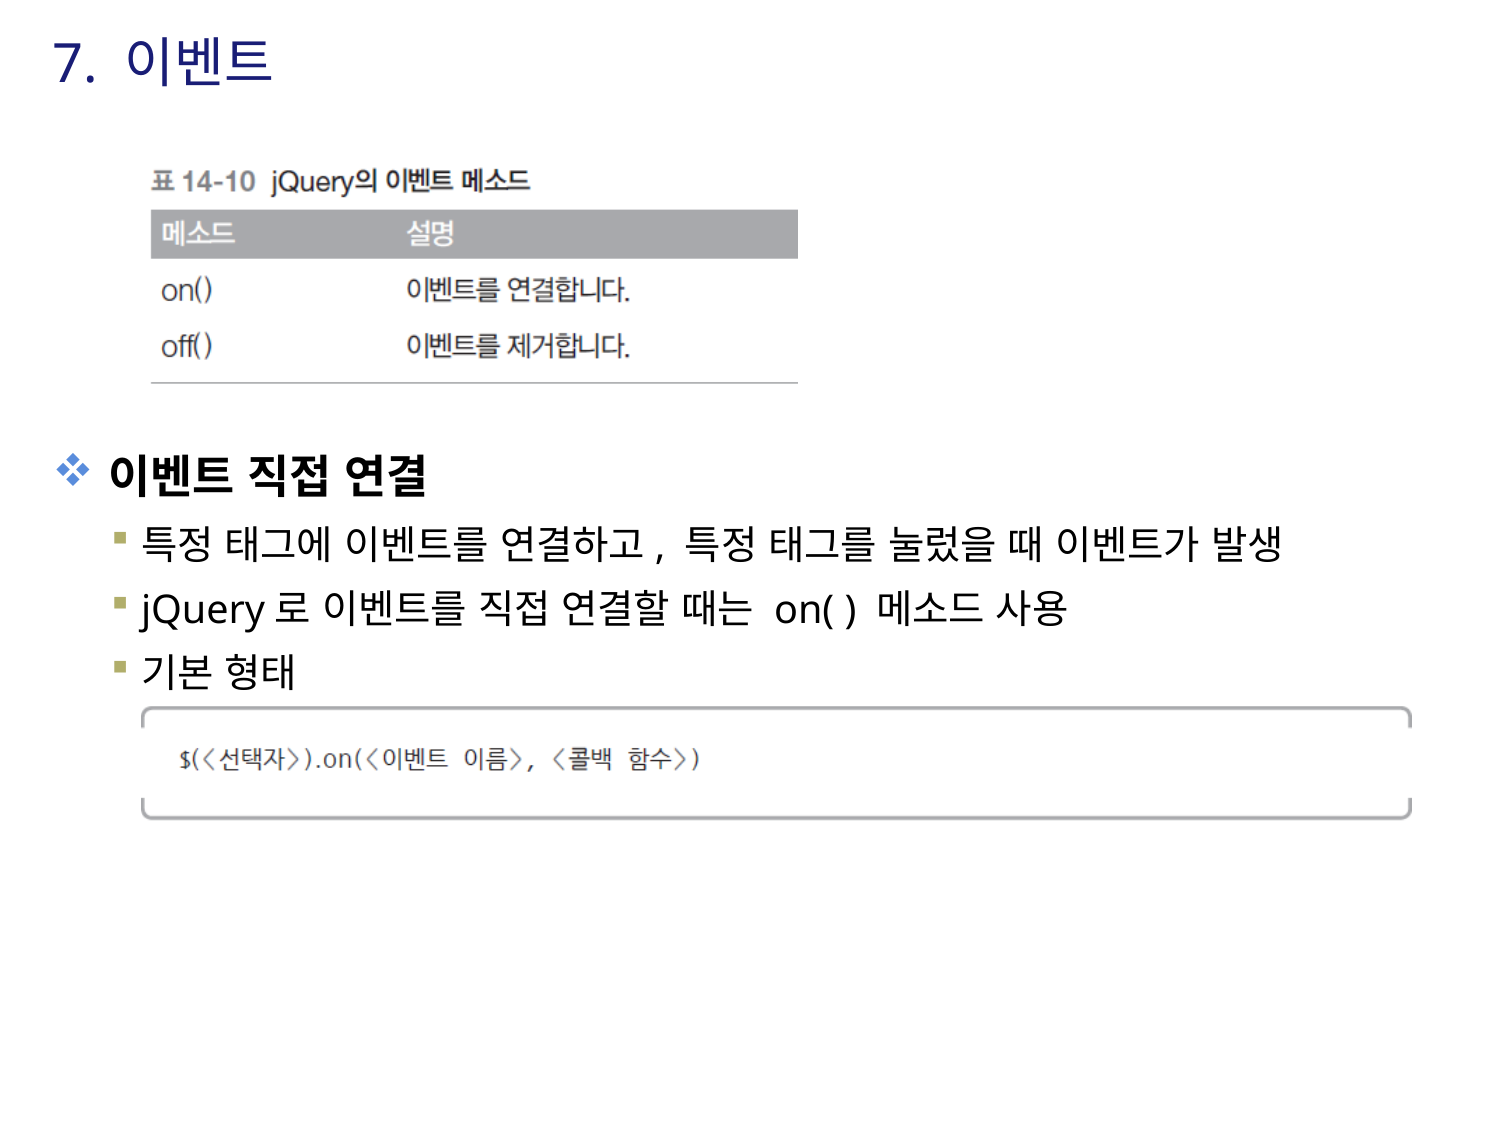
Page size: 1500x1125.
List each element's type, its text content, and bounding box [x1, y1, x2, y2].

list 이벤트 직접 연결 특정 태그에 이벤트를 연결하고, 특정 태그를 눌렀을 때 이벤트가 발생 jQuery로 이벤트를 직접 연결할 때는 on( ) 메소드 사용 기본 형태 [37, 152, 1463, 1091]
title 7. 이벤트 [37, 13, 1278, 109]
picture [140, 705, 1412, 823]
picture [147, 164, 798, 388]
